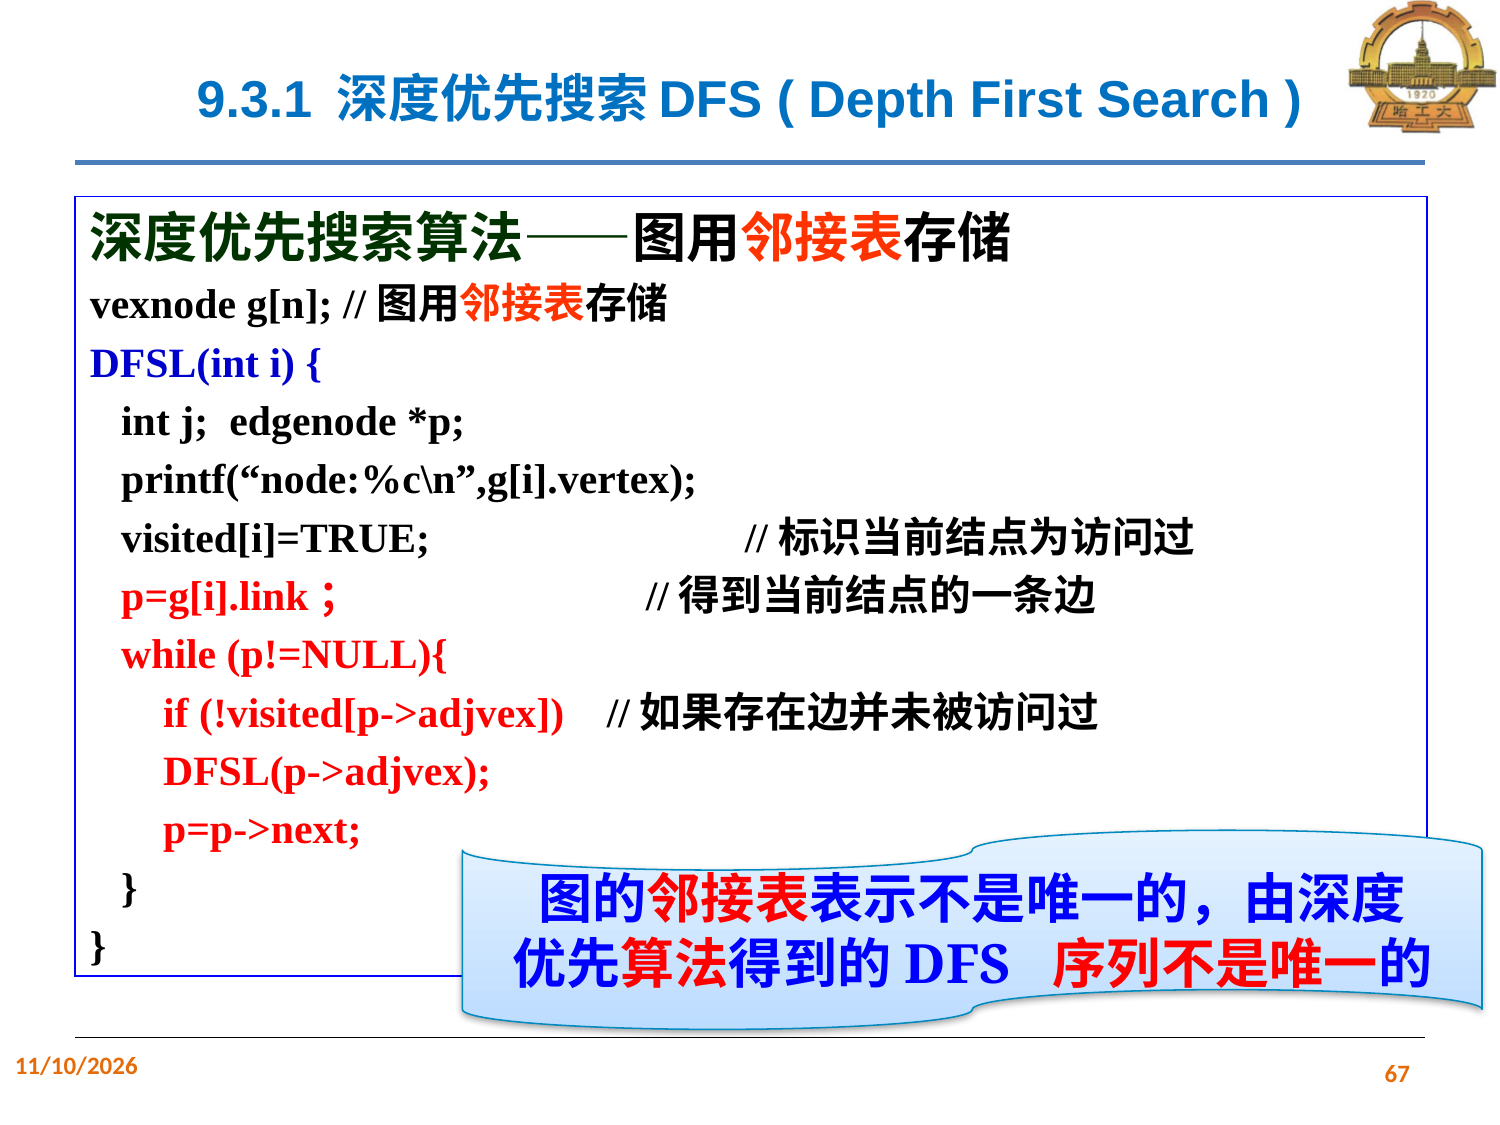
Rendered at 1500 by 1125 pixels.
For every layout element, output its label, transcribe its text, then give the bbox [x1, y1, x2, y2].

title 9.3.1 深度优先搜索DFS ( Depth First Search ) [75, 0, 1425, 163]
text_box 图的邻接表表示不是唯一的，由深度 优先算法得到的DFS 序列不是唯一的 [462, 830, 1482, 1030]
slide_number 67 [1074, 1043, 1425, 1103]
text_box 深度优先搜索算法——图用邻接表存储 vexnode g[n]; //图用邻接表存储 DFSL(int i) { int j; edgenode *p; printf(“node:%c\n”,g[i].vertex); visited[i]=TRUE; //标识当前结点为访问过 p=g[i].link； //得到当前结点的一条边 while (p!=NULL){ if (!visited[p->adjvex]) //如果存在边并未被访问过 DFSL(p->adjvex); p=p->next; } } [74, 196, 1428, 977]
picture [1340, 0, 1500, 138]
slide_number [0, 1042, 350, 1103]
